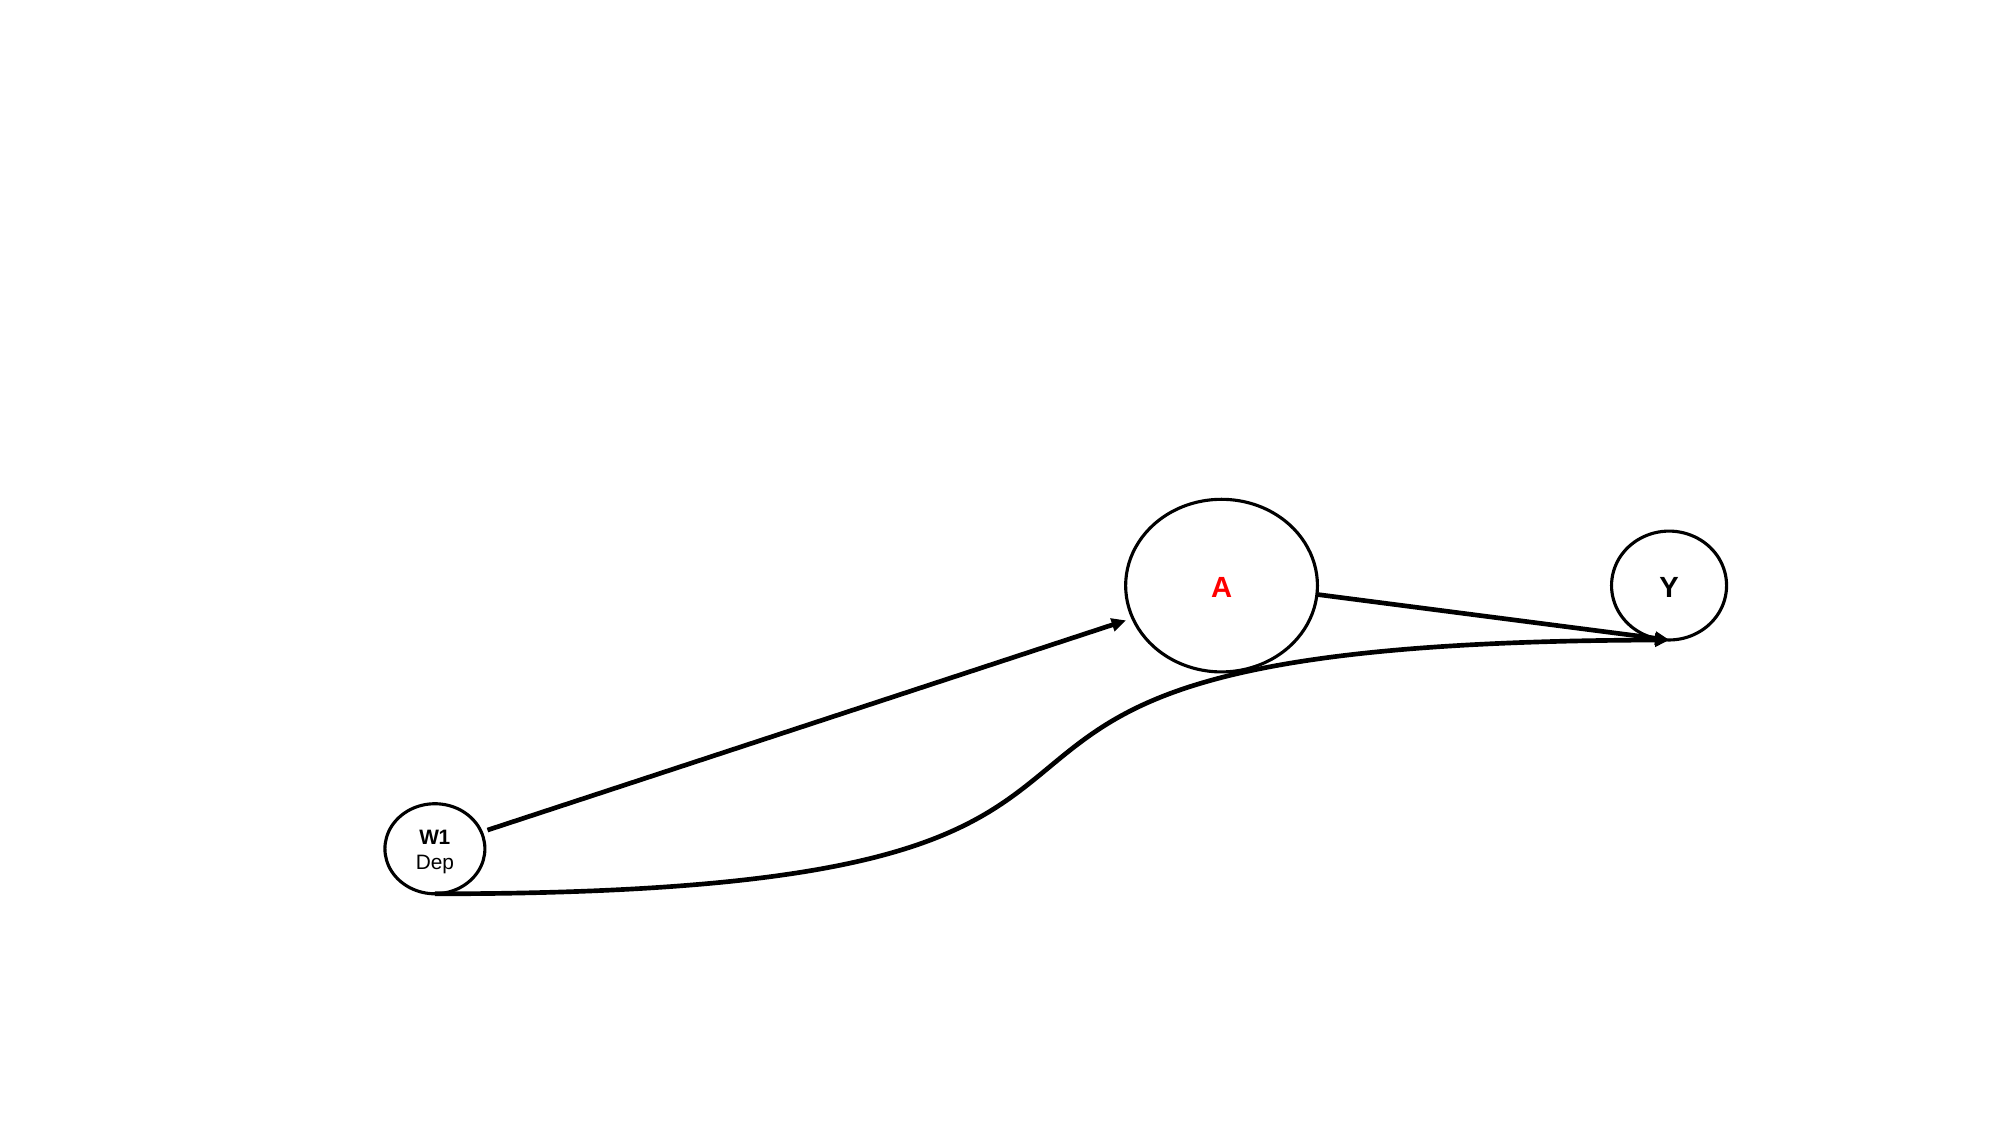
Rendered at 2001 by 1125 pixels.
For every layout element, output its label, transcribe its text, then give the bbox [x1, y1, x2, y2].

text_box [1317, 585, 1612, 595]
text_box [925, 149, 1179, 1125]
text_box A [1179, 498, 1319, 673]
text_box Y [1610, 530, 1728, 642]
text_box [487, 620, 925, 831]
text_box W1 Dep [383, 802, 486, 895]
